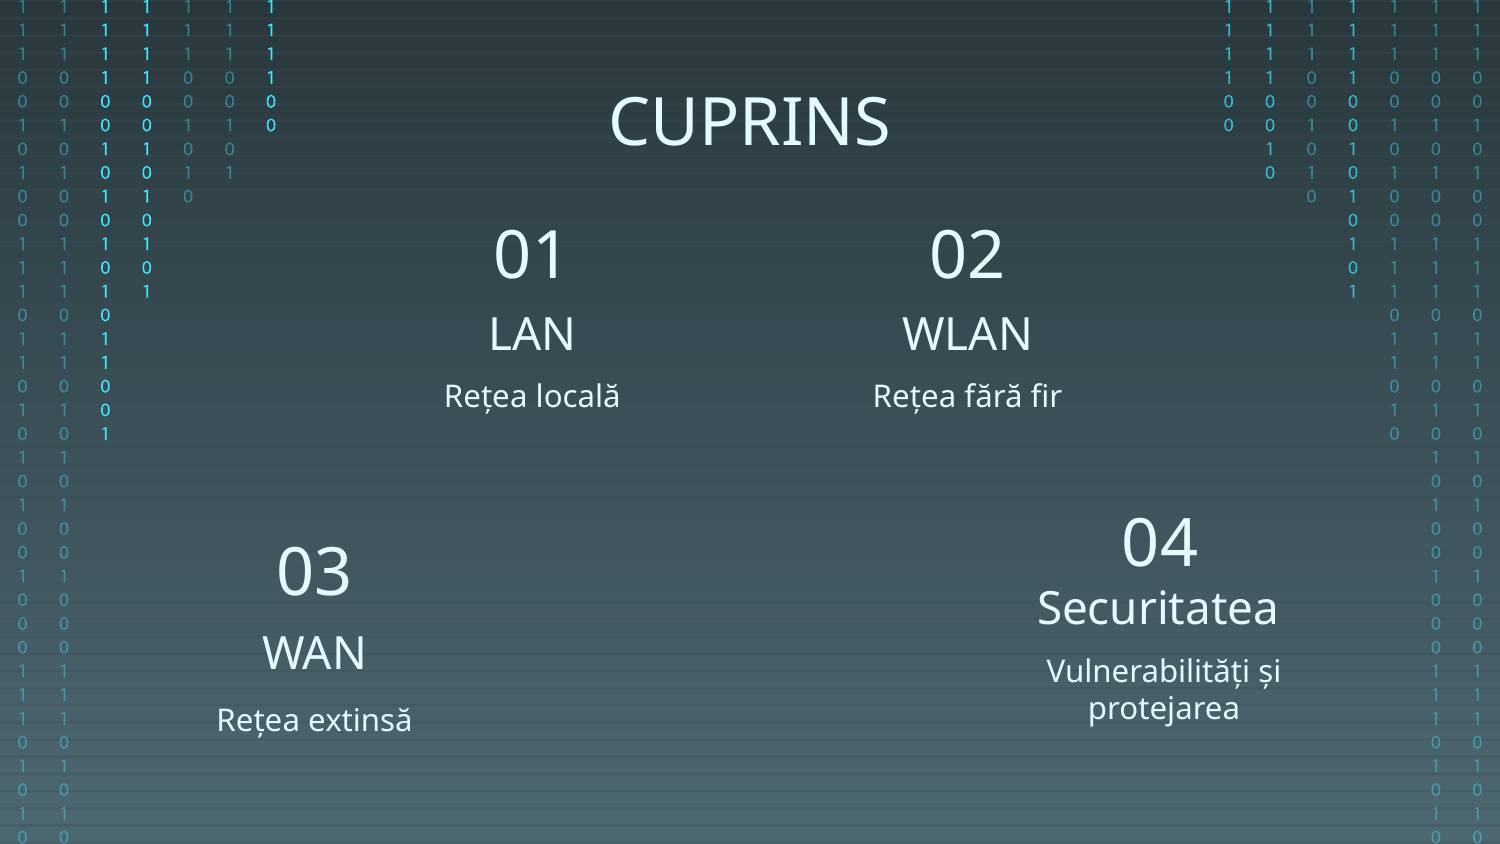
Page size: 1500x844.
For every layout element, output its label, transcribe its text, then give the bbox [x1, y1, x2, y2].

subtitle Rețea locală [335, 360, 729, 458]
title CUPRINS [118, 63, 1382, 161]
subtitle Rețea fără fir [771, 360, 1165, 458]
title 01 [449, 209, 615, 287]
subtitle Securitatea [967, 561, 1361, 636]
subtitle WAN [118, 607, 512, 684]
subtitle Rețea extinsă [118, 684, 512, 782]
subtitle WLAN [771, 287, 1165, 360]
title 04 [1077, 496, 1243, 561]
title 02 [885, 209, 1051, 287]
subtitle LAN [335, 287, 729, 360]
subtitle Vulnerabilități și protejarea [967, 636, 1361, 734]
title 03 [232, 525, 398, 607]
